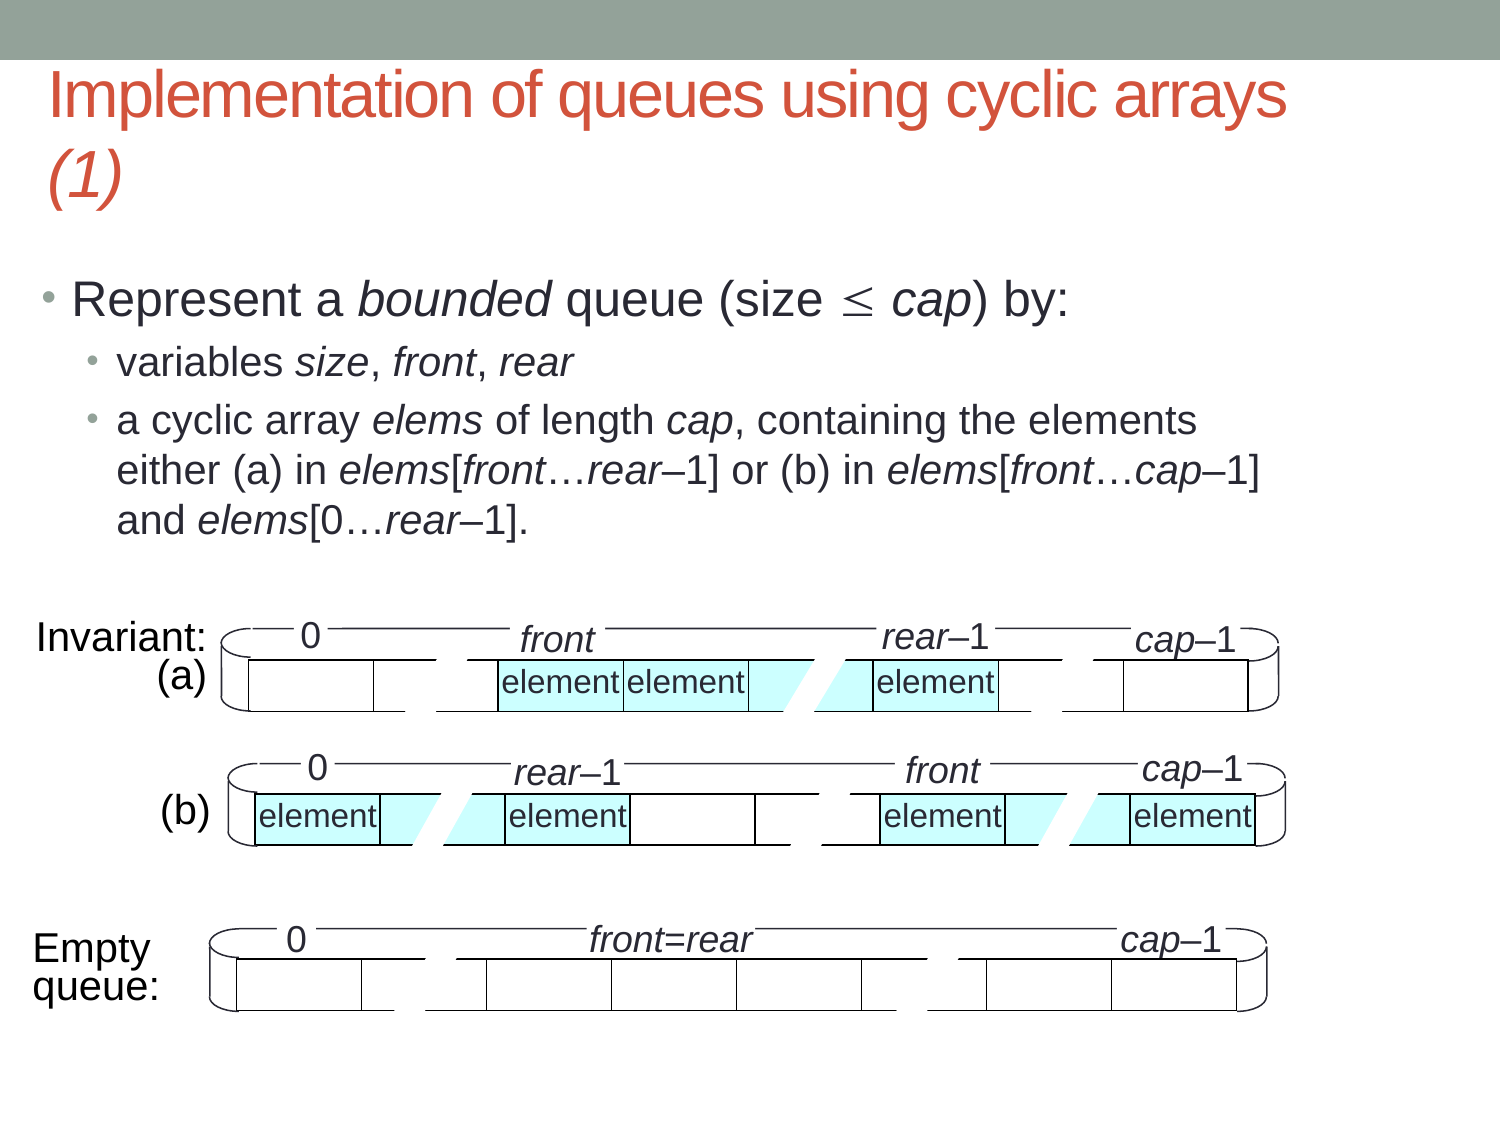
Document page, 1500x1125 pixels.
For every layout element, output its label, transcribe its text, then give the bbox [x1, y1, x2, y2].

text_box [153, 749, 1286, 858]
list Represent a bounded queue (size  cap) by: variables size, front, rear a cyclic array elems of length cap, containing the elements either (a) in elems[front…rear–1] or (b) in elems[front…cap–1] and elems[0…rear–1]. [26, 258, 1277, 1047]
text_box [32, 617, 1279, 723]
title Implementation of queues using cyclic arrays (1) [32, 37, 1370, 225]
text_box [32, 922, 1267, 1024]
